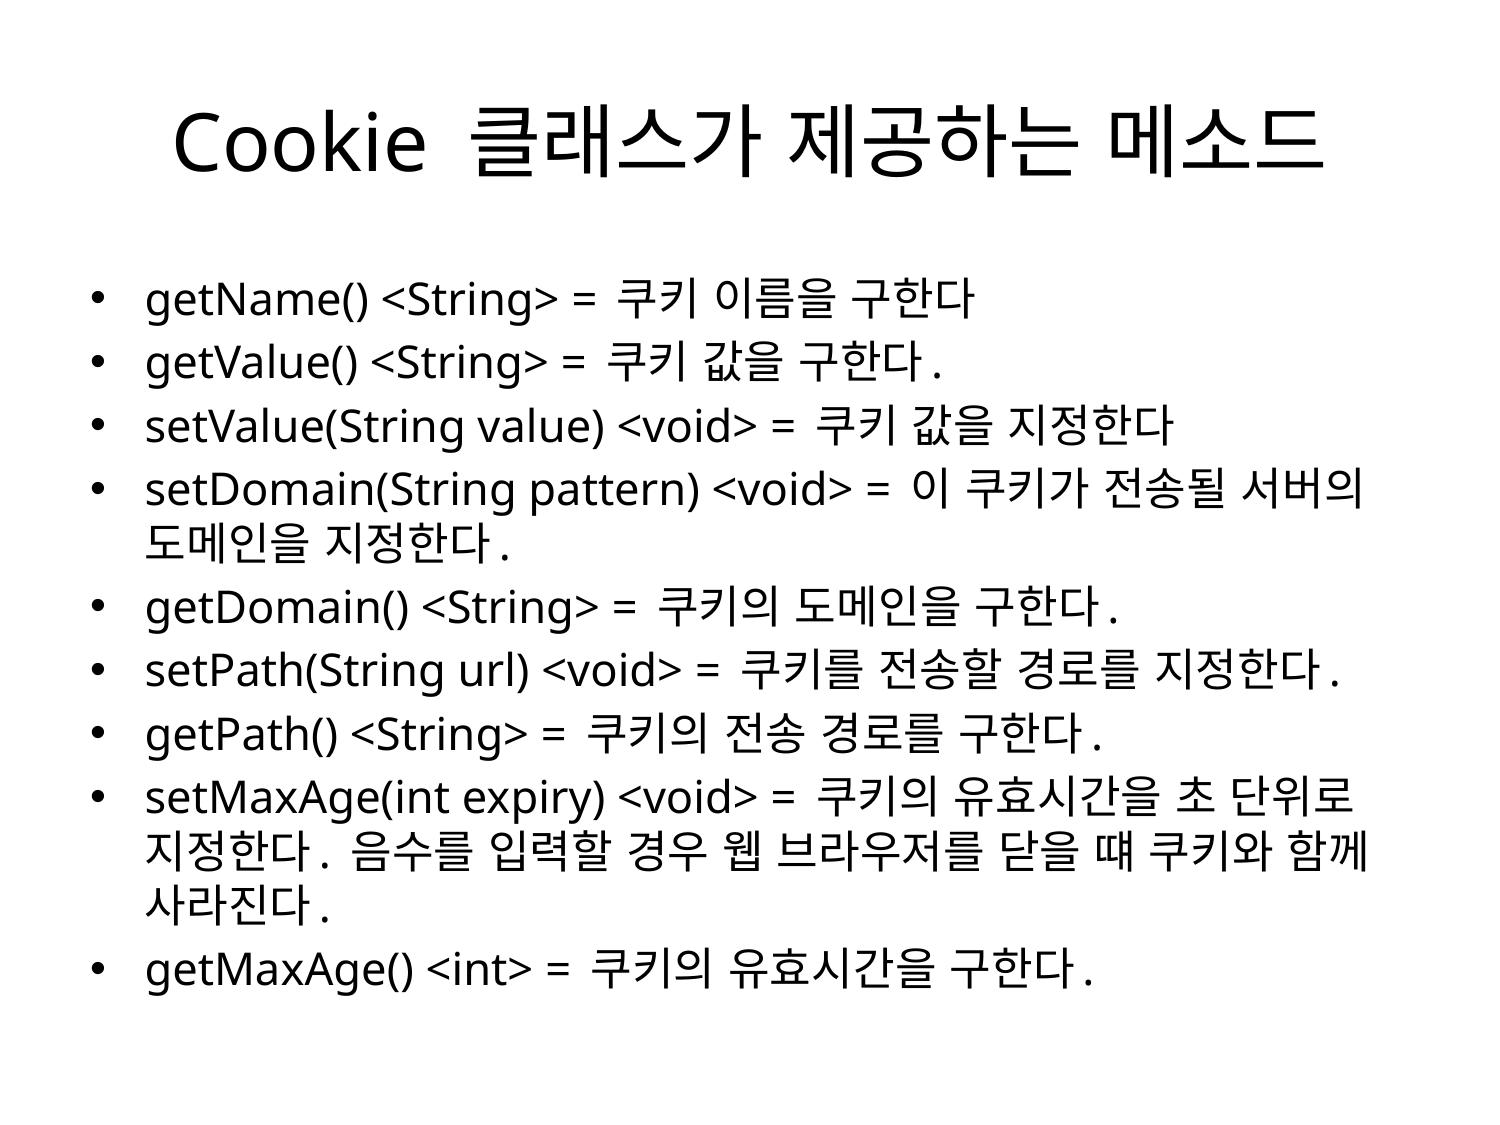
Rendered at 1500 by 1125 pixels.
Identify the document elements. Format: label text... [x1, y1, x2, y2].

list getName() <String> = 쿠키 이름을 구한다 getValue() <String> = 쿠키 값을 구한다. setValue(String value) <void> = 쿠키 값을 지정한다 setDomain(String pattern) <void> = 이 쿠키가 전송될 서버의 도메인을 지정한다. getDomain() <String> = 쿠키의 도메인을 구한다. setPath(String url) <void> = 쿠키를 전송할 경로를 지정한다. getPath() <String> = 쿠키의 전송 경로를 구한다. setMaxAge(int expiry) <void> = 쿠키의 유효시간을 초 단위로 지정한다. 음수를 입력할 경우 웹 브라우저를 닫을 떄 쿠키와 함께 사라진다. getMaxAge() <int> = 쿠키의 유효시간을 구한다. [75, 262, 1425, 1005]
title Cookie 클래스가 제공하는 메소드 [75, 45, 1425, 233]
